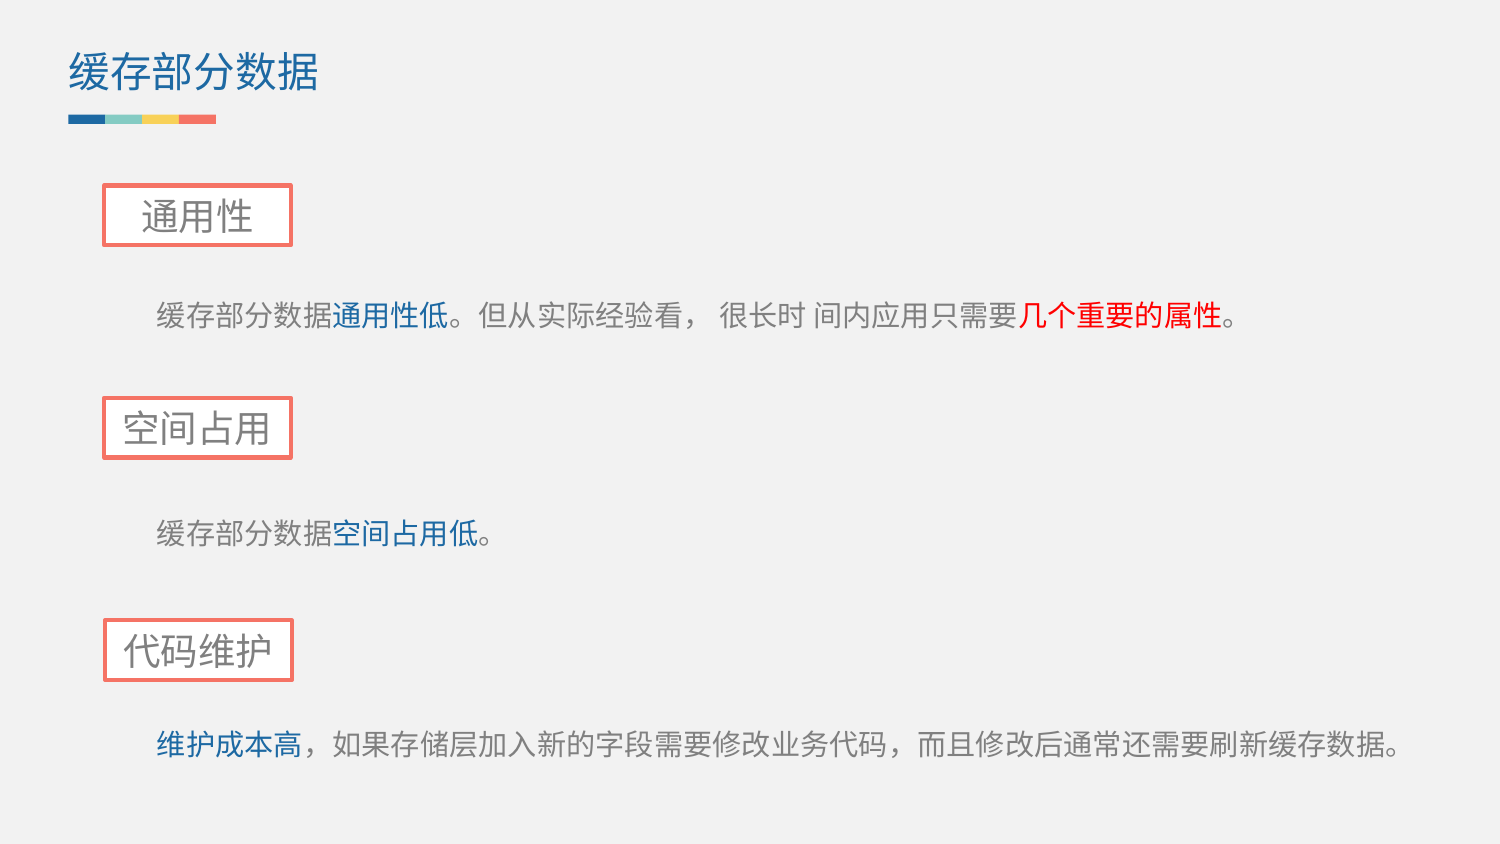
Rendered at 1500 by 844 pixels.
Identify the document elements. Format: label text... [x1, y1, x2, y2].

text_box 缓存部分数据 [68, 45, 524, 96]
text_box 代码维护 [103, 618, 294, 682]
text_box 空间占用 [102, 396, 293, 460]
text_box 缓存部分数据通用性低。但从实际经验看， 很长时 间内应用只需要几个重要的属性。 [142, 279, 1286, 340]
text_box 缓存部分数据空间占用低。 [142, 496, 1425, 558]
text_box 维护成本高，如果存储层加入新的字段需要修改业务代码，而且修改后通常还需要刷新缓存数据。 [142, 707, 1468, 769]
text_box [68, 114, 217, 125]
text_box 通用性 [102, 183, 293, 247]
